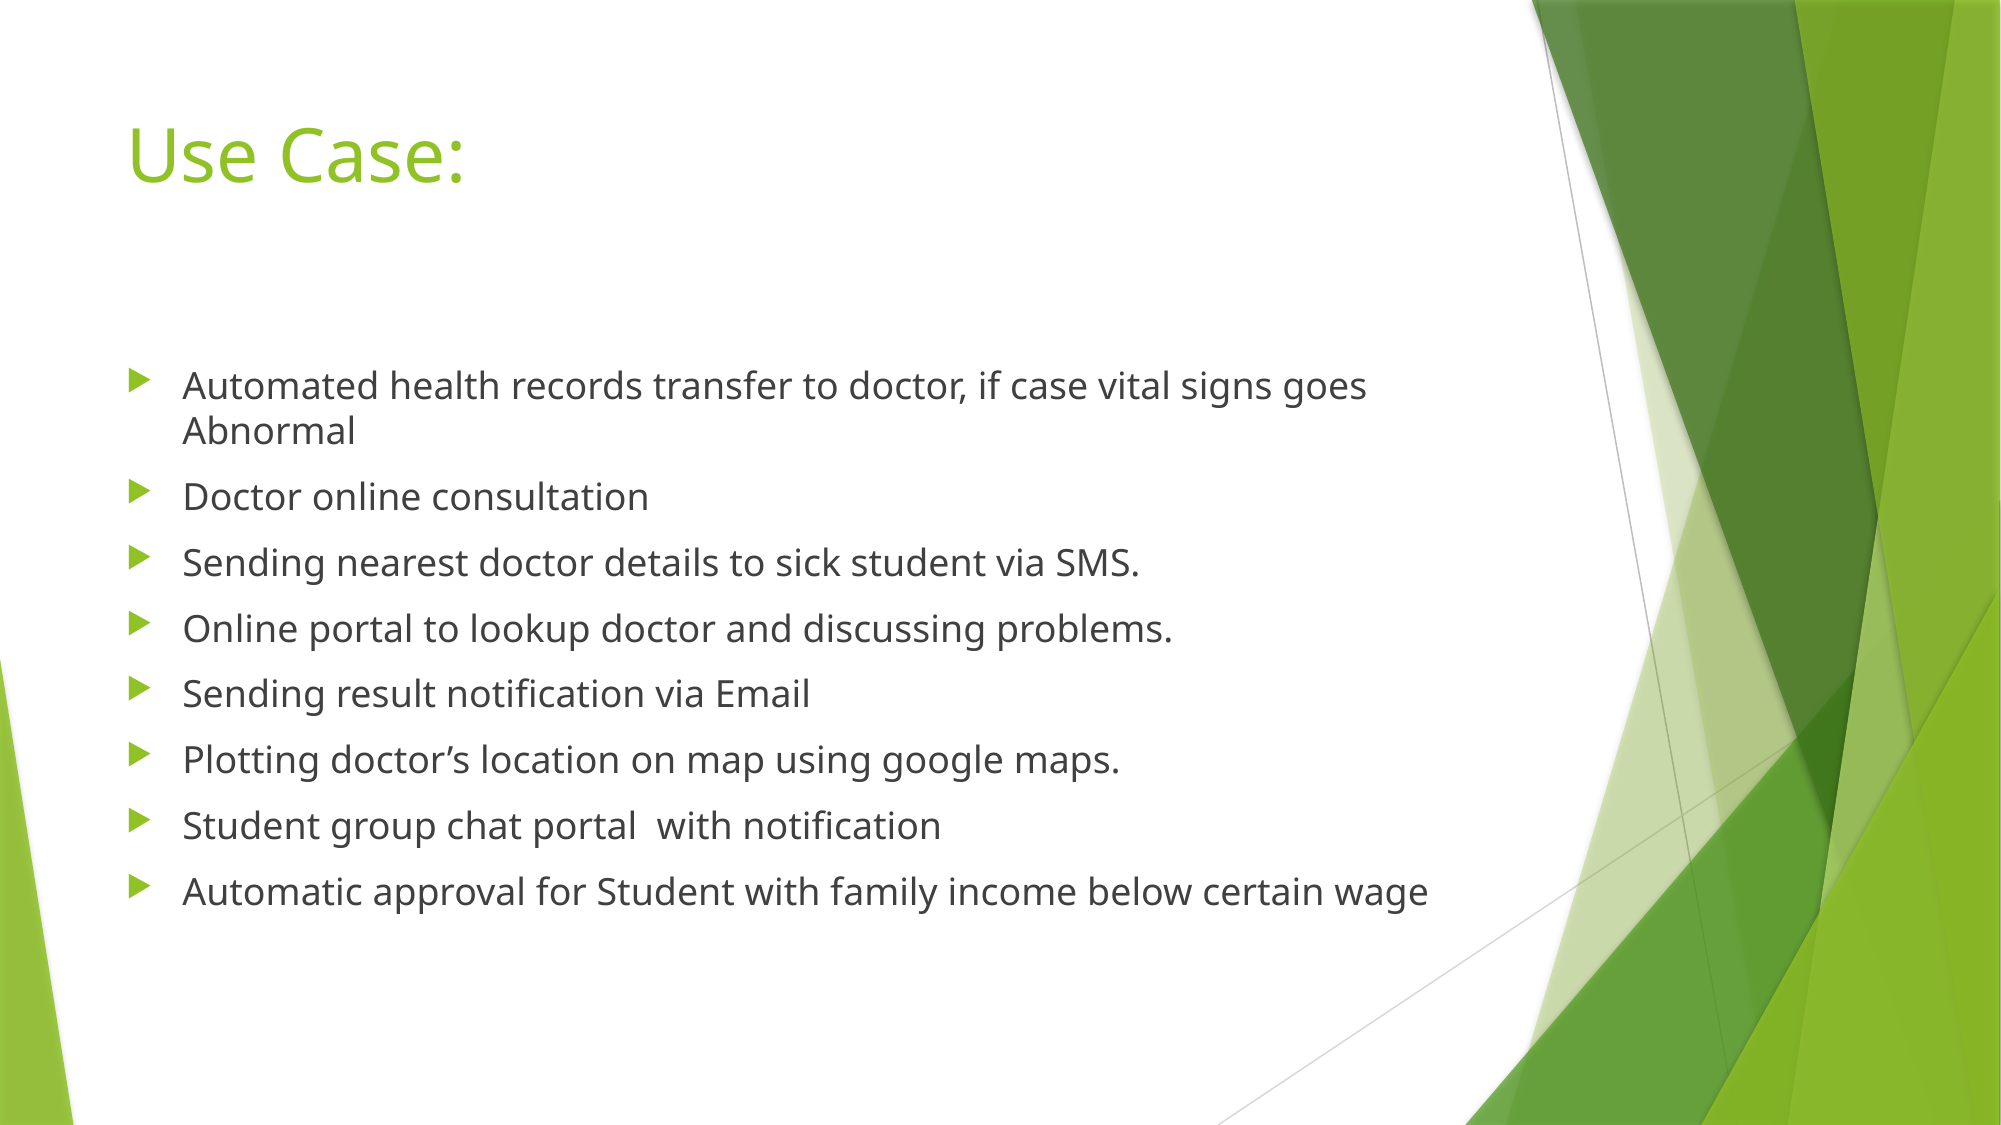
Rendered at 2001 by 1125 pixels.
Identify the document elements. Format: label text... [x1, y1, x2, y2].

title Use Case: [111, 99, 1522, 317]
list Automated health records transfer to doctor, if case vital signs goes Abnormal Doctor online consultation Sending nearest doctor details to sick student via SMS. Online portal to lookup doctor and discussing problems. Sending result notification via Email Plotting doctor’s location on map using google maps. Student group chat portal with notification Automatic approval for Student with family income below certain wage [111, 354, 1522, 992]
